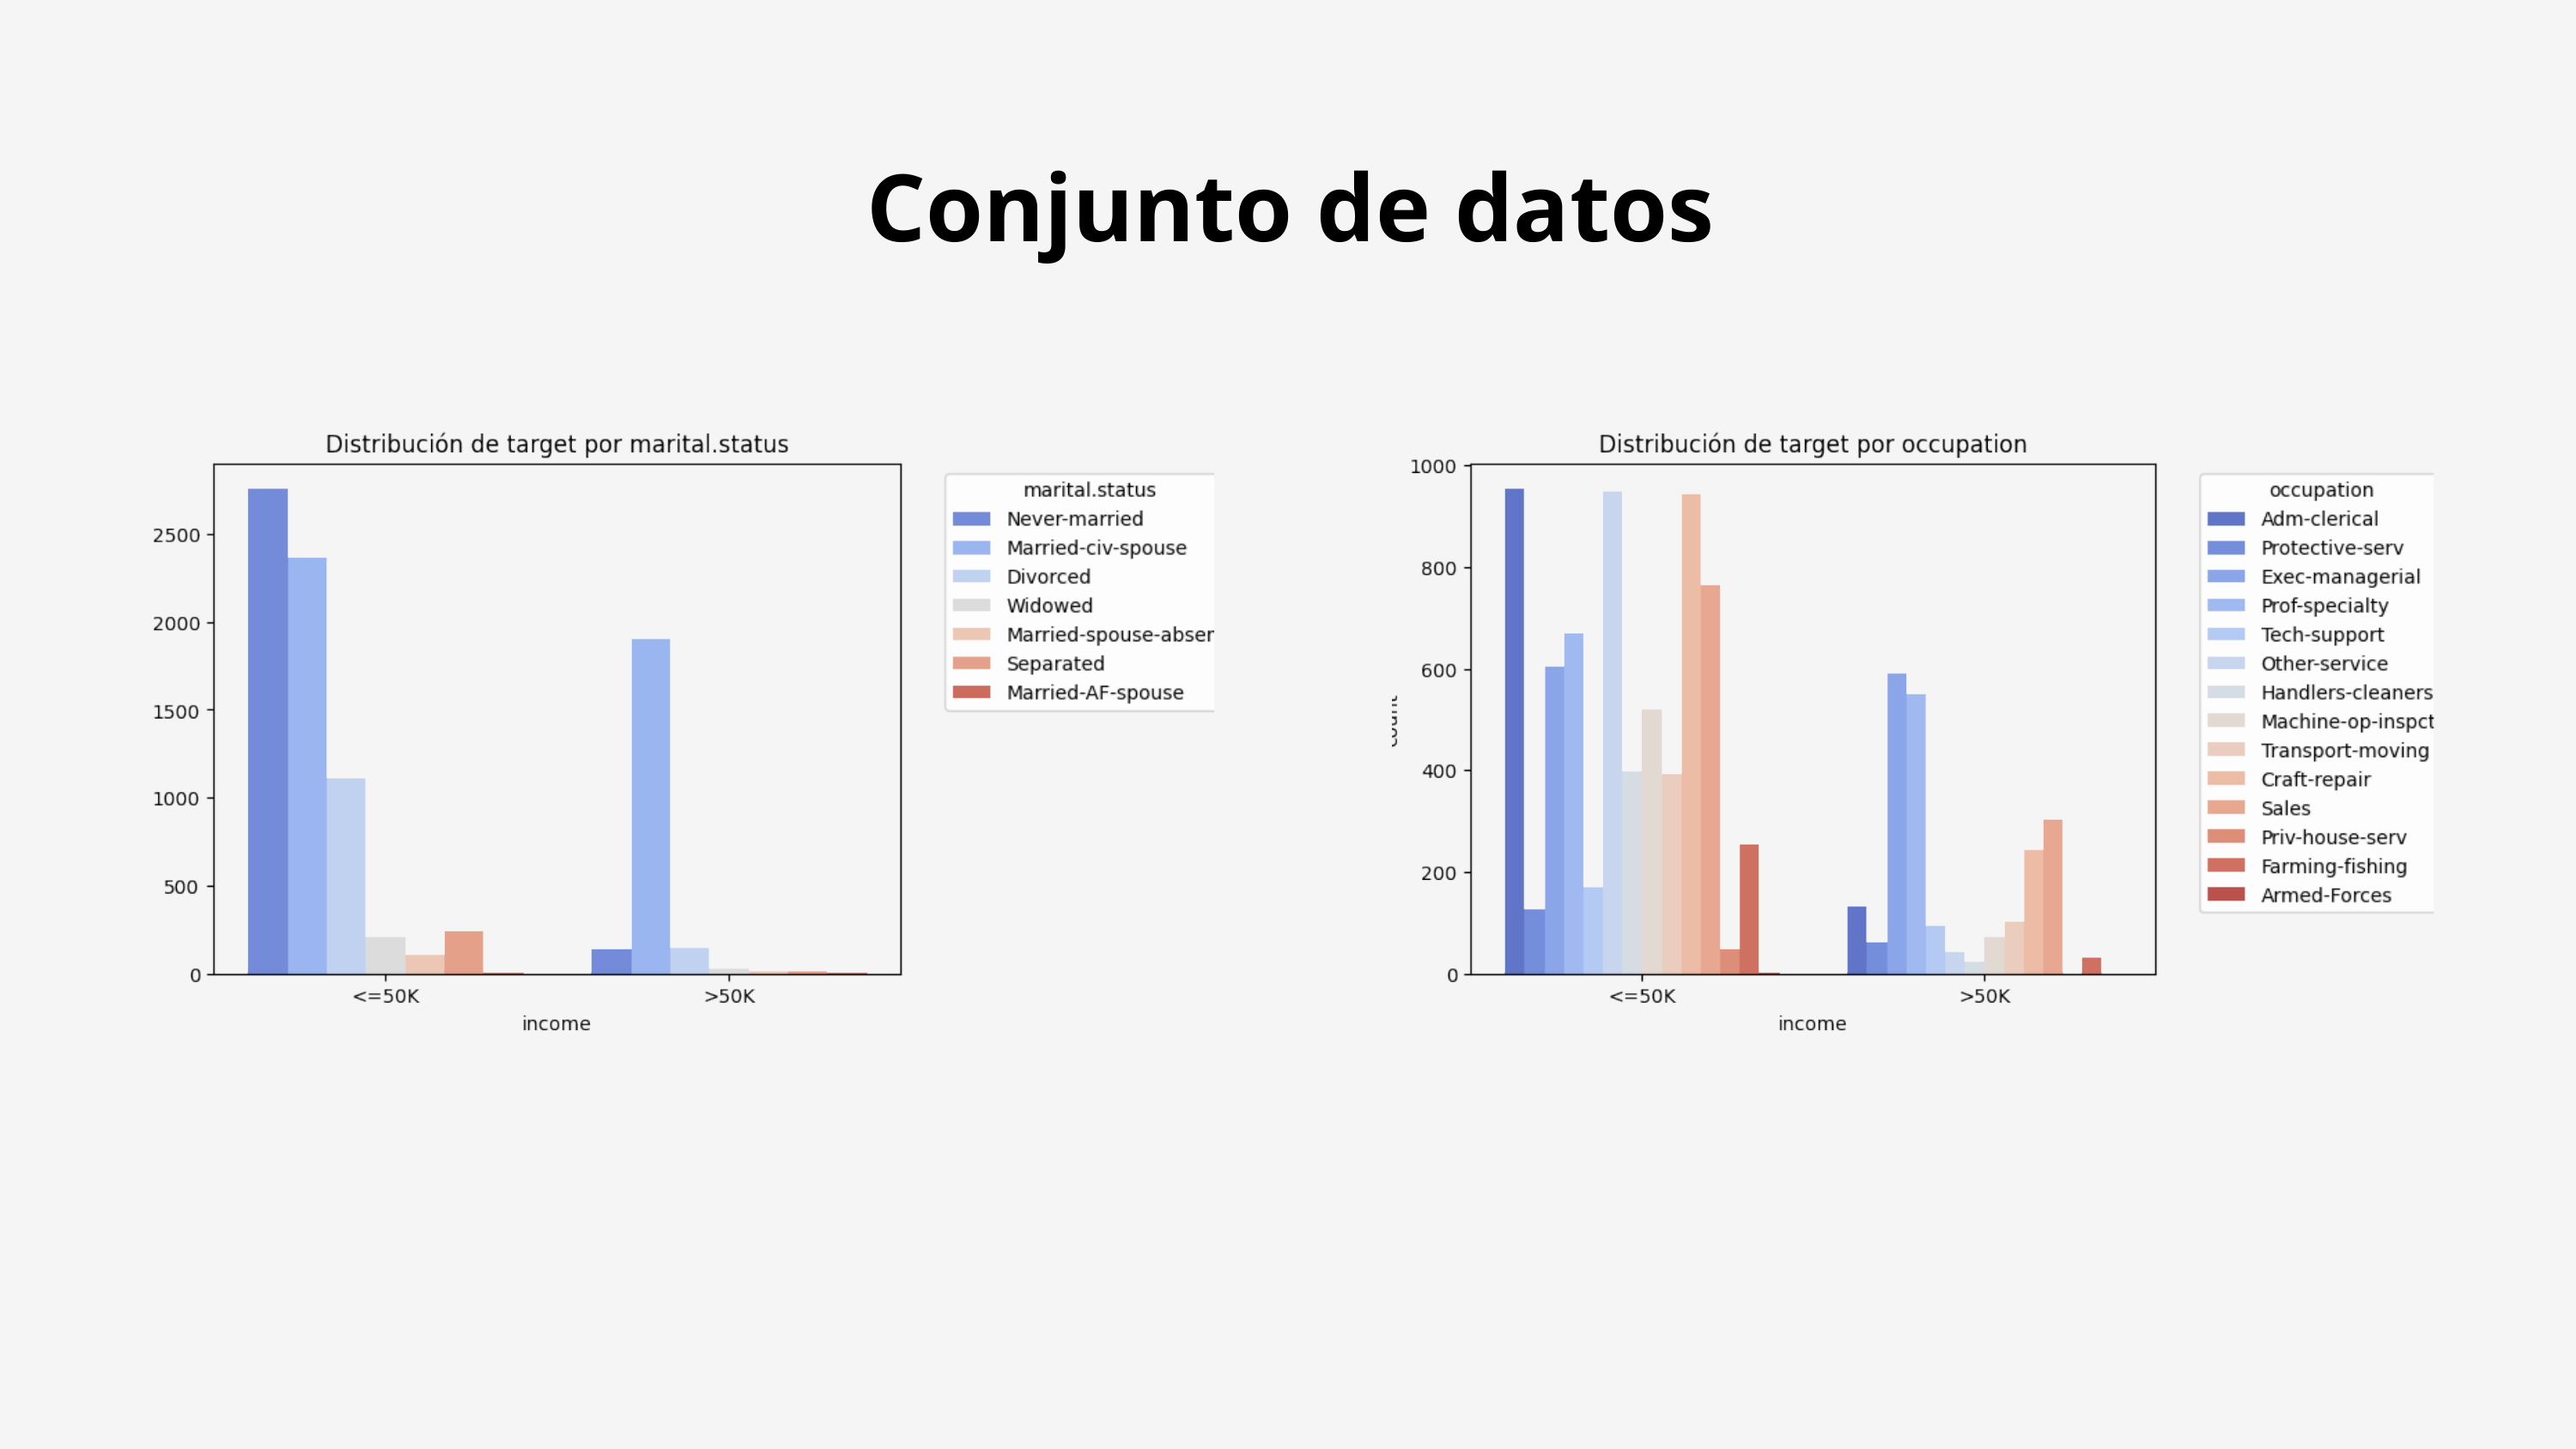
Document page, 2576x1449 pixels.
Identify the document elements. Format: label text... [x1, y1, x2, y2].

text_box Conjunto de datos [147, 130, 2434, 261]
text_box [144, 420, 1215, 1047]
text_box [1392, 420, 2434, 1047]
